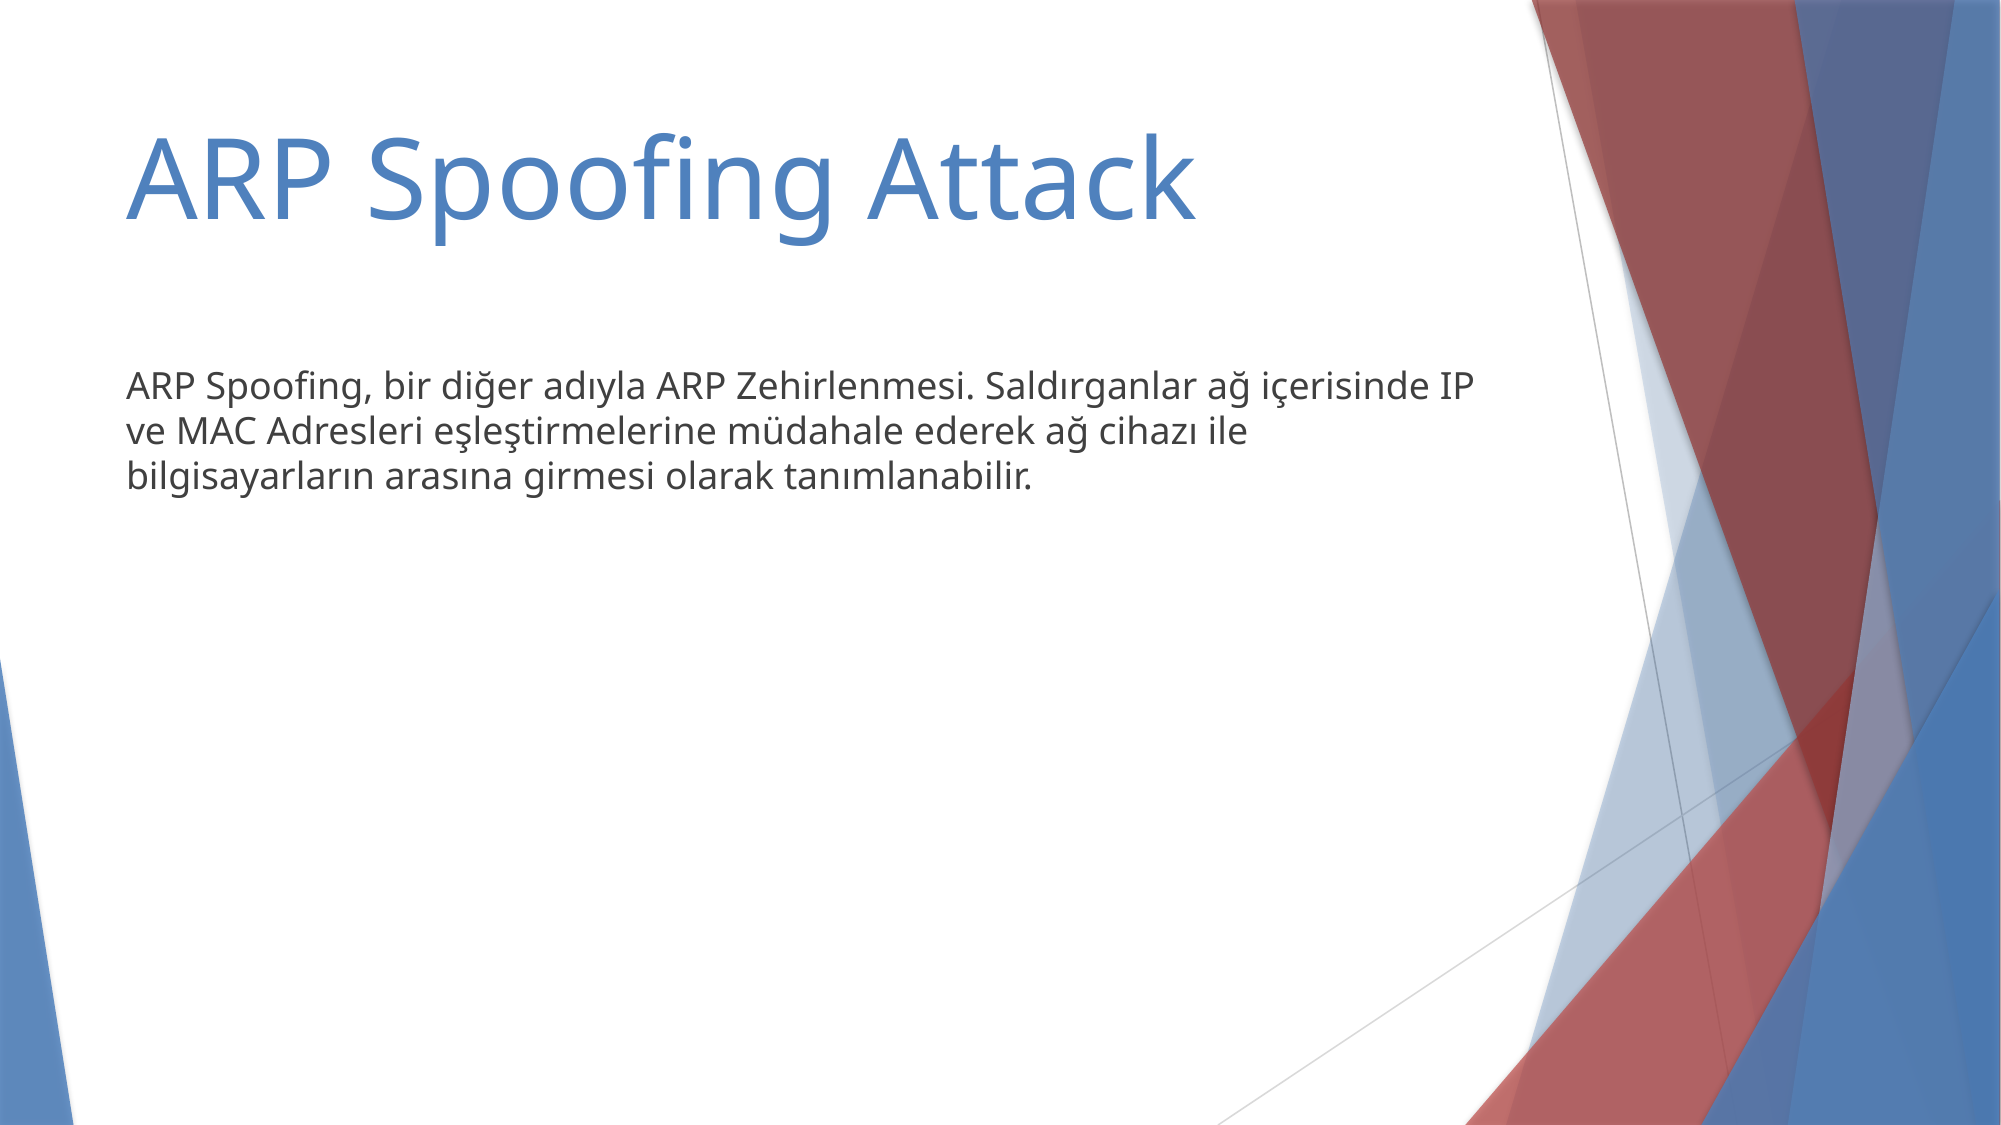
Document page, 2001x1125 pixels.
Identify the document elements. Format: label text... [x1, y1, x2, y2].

list ARP Spoofing, bir diğer adıyla ARP Zehirlenmesi. Saldırganlar ağ içerisinde IP ve MAC Adresleri eşleştirmelerine müdahale ederek ağ cihazı ile bilgisayarların arasına girmesi olarak tanımlanabilir. [111, 354, 1522, 992]
title ARP Spoofing Attack [111, 99, 1522, 317]
